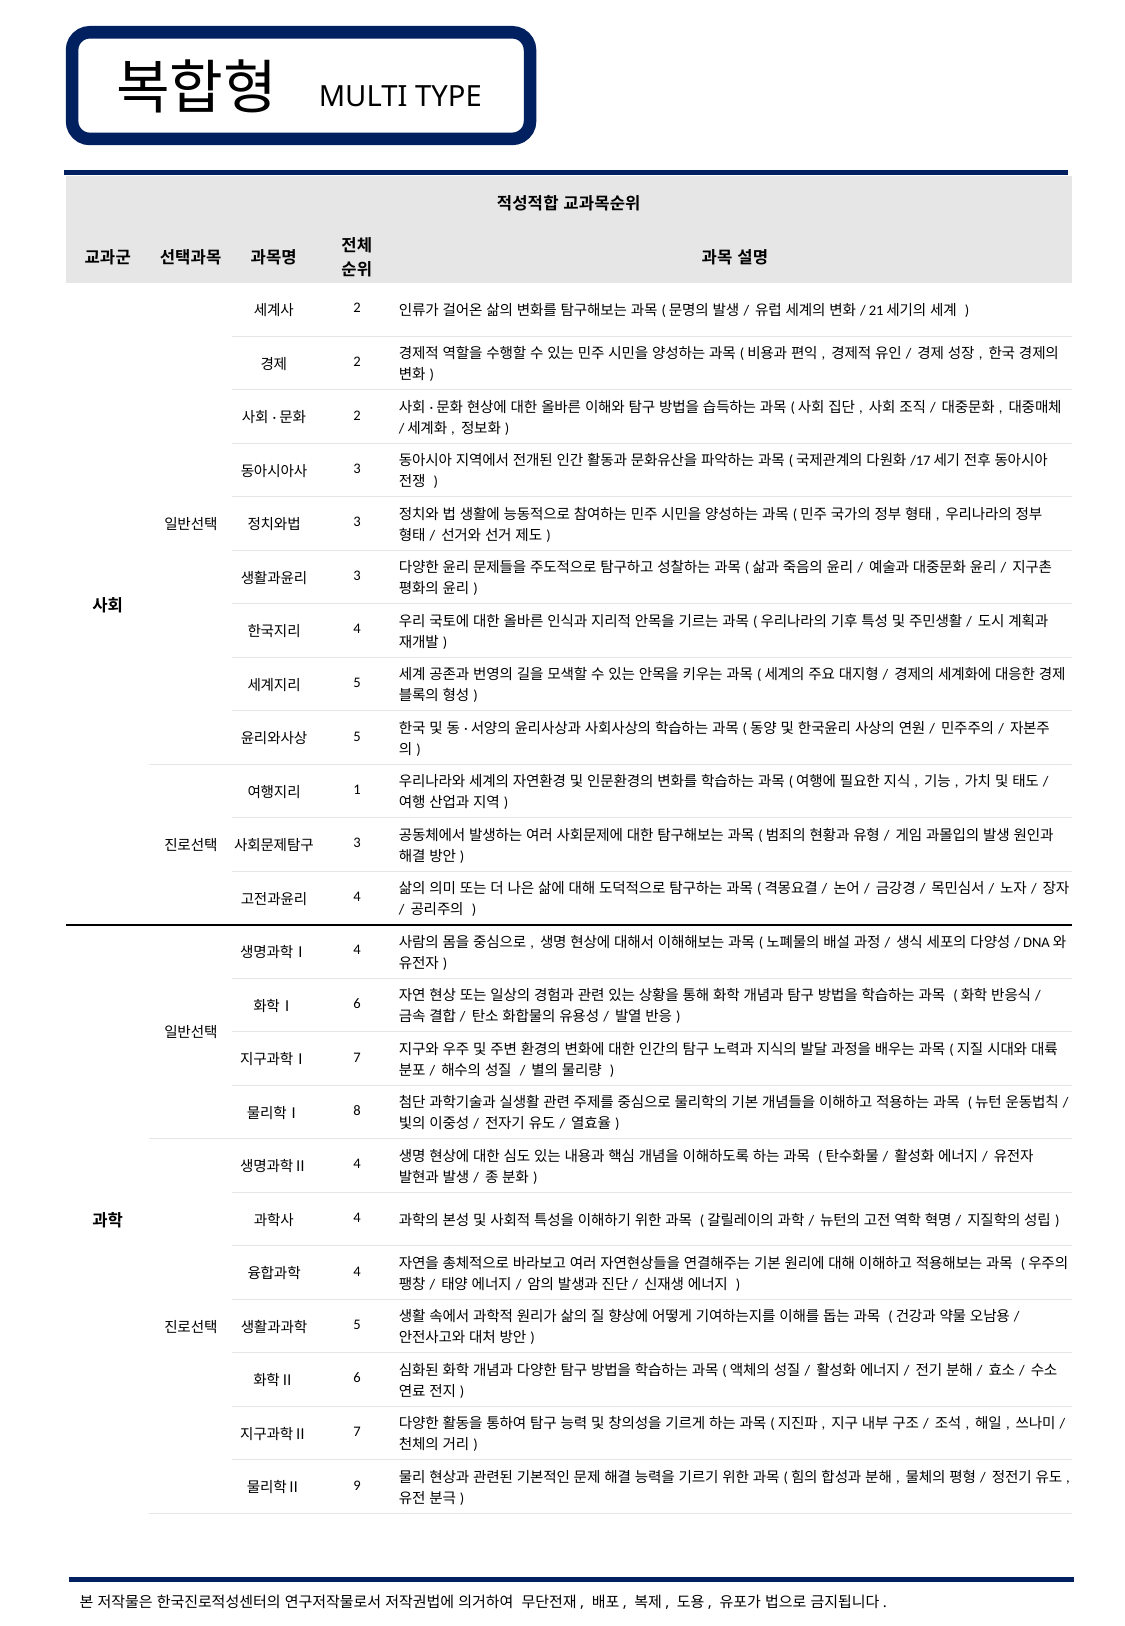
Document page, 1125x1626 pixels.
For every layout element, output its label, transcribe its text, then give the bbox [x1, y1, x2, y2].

table_cell 경제 [232, 337, 315, 389]
table_cell 전체 순위 [315, 229, 398, 283]
table_cell 3 [315, 551, 398, 603]
table_cell 우리나라와 세계의 자연환경 및 인문환경의 변화를 학습하는 과목(여행에 필요한 지식, 기능, 가치 및 태도/ 여행 산업과 지역) [398, 765, 1072, 817]
table_cell 과학 [66, 926, 149, 1513]
table_cell 4 [315, 872, 398, 924]
table_cell 다양한 윤리 문제들을 주도적으로 탐구하고 성찰하는 과목(삶과 죽음의 윤리/ 예술과 대중문화 윤리/ 지구촌 평화의 윤리) [398, 551, 1072, 603]
table_cell 3 [315, 818, 398, 871]
table_cell 6 [315, 979, 398, 1031]
table_cell 화학Ⅱ [232, 1353, 315, 1406]
table_cell 5 [315, 711, 398, 764]
table_cell 첨단 과학기술과 실생활 관련 주제를 중심으로 물리학의 기본 개념들을 이해하고 적용하는 과목 (뉴턴 운동법칙/ 빛의 이중성/ 전자기 유도/ 열효율) [398, 1086, 1072, 1138]
table_cell 생명 현상에 대한 심도 있는 내용과 핵심 개념을 이해하도록 하는 과목 (탄수화물/ 활성화 에너지/ 유전자 발현과 발생/ 종 분화) [398, 1139, 1072, 1192]
table_cell 한국지리 [232, 604, 315, 657]
table_cell 사회·문화 [232, 390, 315, 443]
table_cell 자연 현상 또는 일상의 경험과 관련 있는 상황을 통해 화학 개념과 탐구 방법을 학습하는 과목 (화학 반응식/ 금속 결합/ 탄소 화합물의 유용성/ 발열 반응) [398, 979, 1072, 1031]
table_cell 4 [315, 926, 398, 978]
table_cell 세계사 [232, 283, 315, 336]
table_cell 윤리와사상 [232, 711, 315, 764]
table_cell 과학사 [232, 1193, 315, 1245]
table_cell 3 [315, 444, 398, 496]
table_cell 3 [315, 497, 398, 550]
table_cell 다양한 활동을 통하여 탐구 능력 및 창의성을 기르게 하는 과목(지진파, 지구 내부 구조/ 조석, 해일, 쓰나미/ 천체의 거리) [398, 1407, 1072, 1459]
table_cell 심화된 화학 개념과 다양한 탐구 방법을 학습하는 과목(액체의 성질/ 활성화 에너지/ 전기 분해/ 효소/ 수소 연료 전지) [398, 1353, 1072, 1406]
table_cell 정치와 법 생활에 능동적으로 참여하는 민주 시민을 양성하는 과목(민주 국가의 정부 형태, 우리나라의 정부 형태/ 선거와 선거 제도) [398, 497, 1072, 550]
table_cell 사람의 몸을 중심으로, 생명 현상에 대해서 이해해보는 과목(노폐물의 배설 과정/ 생식 세포의 다양성/ DNA와 유전자) [398, 926, 1072, 978]
text_box [71, 31, 532, 140]
table_header 적성적합 교과목순위 [66, 176, 1072, 229]
table_cell 생명과학Ⅱ [232, 1139, 315, 1192]
table_cell 물리 현상과 관련된 기본적인 문제 해결 능력을 기르기 위한 과목(힘의 합성과 분해, 물체의 평형/ 정전기 유도, 유전 분극) [398, 1460, 1072, 1513]
table_cell 4 [315, 1246, 398, 1299]
text_box 본 저작물은 한국진로적성센터의 연구저작물로서 저작권법에 의거하여 무단전재, 배포, 복제, 도용, 유포가 법으로 금지됩니다. [64, 1585, 1058, 1619]
table_cell 사회·문화 현상에 대한 올바른 이해와 탐구 방법을 습득하는 과목(사회 집단, 사회 조직/ 대중문화, 대중매체/세계화, 정보화) [398, 390, 1072, 443]
table_cell 물리학Ⅰ [232, 1086, 315, 1138]
table_cell 지구과학Ⅱ [232, 1407, 315, 1459]
table_cell 융합과학 [232, 1246, 315, 1299]
table_cell 우리 국토에 대한 올바른 인식과 지리적 안목을 기르는 과목(우리나라의 기후 특성 및 주민생활/ 도시 계획과 재개발) [398, 604, 1072, 657]
table_cell 삶의 의미 또는 더 나은 삶에 대해 도덕적으로 탐구하는 과목(격몽요결/ 논어/ 금강경/ 목민심서/ 노자/ 장자/ 공리주의 ) [398, 872, 1072, 924]
table_cell 고전과윤리 [232, 872, 315, 924]
table_cell 자연을 총체적으로 바라보고 여러 자연현상들을 연결해주는 기본 원리에 대해 이해하고 적용해보는 과목 (우주의 팽창/ 태양 에너지/ 암의 발생과 진단/ 신재생 에너지 ) [398, 1246, 1072, 1299]
table_cell 한국 및 동·서양의 윤리사상과 사회사상의 학습하는 과목(동양 및 한국윤리 사상의 연원/ 민주주의/ 자본주의) [398, 711, 1072, 764]
table_cell 5 [315, 1300, 398, 1352]
table_cell 7 [315, 1032, 398, 1085]
table_cell 2 [315, 283, 398, 336]
table_cell 화학Ⅰ [232, 979, 315, 1031]
table_cell 8 [315, 1086, 398, 1138]
table_cell 생활과과학 [232, 1300, 315, 1352]
table_cell 7 [315, 1407, 398, 1459]
table_cell 세계지리 [232, 658, 315, 710]
table_cell 지구과학Ⅰ [232, 1032, 315, 1085]
table_cell 인류가 걸어온 삶의 변화를 탐구해보는 과목(문명의 발생/ 유럽 세계의 변화/ 21세기의 세계 ) [398, 283, 1072, 336]
table_cell 1 [315, 765, 398, 817]
table_cell 과학의 본성 및 사회적 특성을 이해하기 위한 과목 (갈릴레이의 과학/ 뉴턴의 고전 역학 혁명/ 지질학의 성립) [398, 1193, 1072, 1245]
table_cell 9 [315, 1460, 398, 1513]
table_cell 일반선택 [149, 283, 232, 764]
table_cell 진로선택 [149, 1139, 232, 1513]
table_cell 6 [315, 1353, 398, 1406]
table_cell 정치와법 [232, 497, 315, 550]
table_cell 일반선택 [149, 926, 232, 1138]
table_cell 5 [315, 658, 398, 710]
table_cell 동아시아사 [232, 444, 315, 496]
table_cell 진로선택 [149, 765, 232, 924]
table_cell 지구와 우주 및 주변 환경의 변화에 대한 인간의 탐구 노력과 지식의 발달 과정을 배우는 과목(지질 시대와 대륙 분포/ 해수의 성질 / 별의 물리량 ) [398, 1032, 1072, 1085]
table_cell 4 [315, 604, 398, 657]
table_cell 4 [315, 1139, 398, 1192]
table_cell 여행지리 [232, 765, 315, 817]
table_cell 과목명 [232, 229, 315, 283]
text_box MULTI TYPE [303, 70, 589, 121]
table_cell 물리학Ⅱ [232, 1460, 315, 1513]
table_cell 4 [315, 1193, 398, 1245]
table_cell 교과군 [66, 229, 149, 283]
table_cell 과목 설명 [398, 229, 1072, 283]
table_cell 2 [315, 390, 398, 443]
table_cell 사회문제탐구 [232, 818, 315, 871]
table_cell 경제적 역할을 수행할 수 있는 민주 시민을 양성하는 과목(비용과 편익, 경제적 유인/ 경제 성장, 한국 경제의 변화) [398, 337, 1072, 389]
table_cell 2 [315, 337, 398, 389]
table_cell 생활 속에서 과학적 원리가 삶의 질 향상에 어떻게 기여하는지를 이해를 돕는 과목 (건강과 약물 오남용/ 안전사고와 대처 방안) [398, 1300, 1072, 1352]
table_cell 생활과윤리 [232, 551, 315, 603]
table_cell 세계 공존과 번영의 길을 모색할 수 있는 안목을 키우는 과목(세계의 주요 대지형/ 경제의 세계화에 대응한 경제 블록의 형성) [398, 658, 1072, 710]
table_cell 생명과학Ⅰ [232, 926, 315, 978]
table_cell 공동체에서 발생하는 여러 사회문제에 대한 탐구해보는 과목(범죄의 현황과 유형/ 게임 과몰입의 발생 원인과 해결 방안) [398, 818, 1072, 871]
table_cell 사회 [66, 283, 149, 924]
table_cell 동아시아 지역에서 전개된 인간 활동과 문화유산을 파악하는 과목(국제관계의 다원화/17세기 전후 동아시아 전쟁 ) [398, 444, 1072, 496]
table_cell 선택과목 [149, 229, 232, 283]
